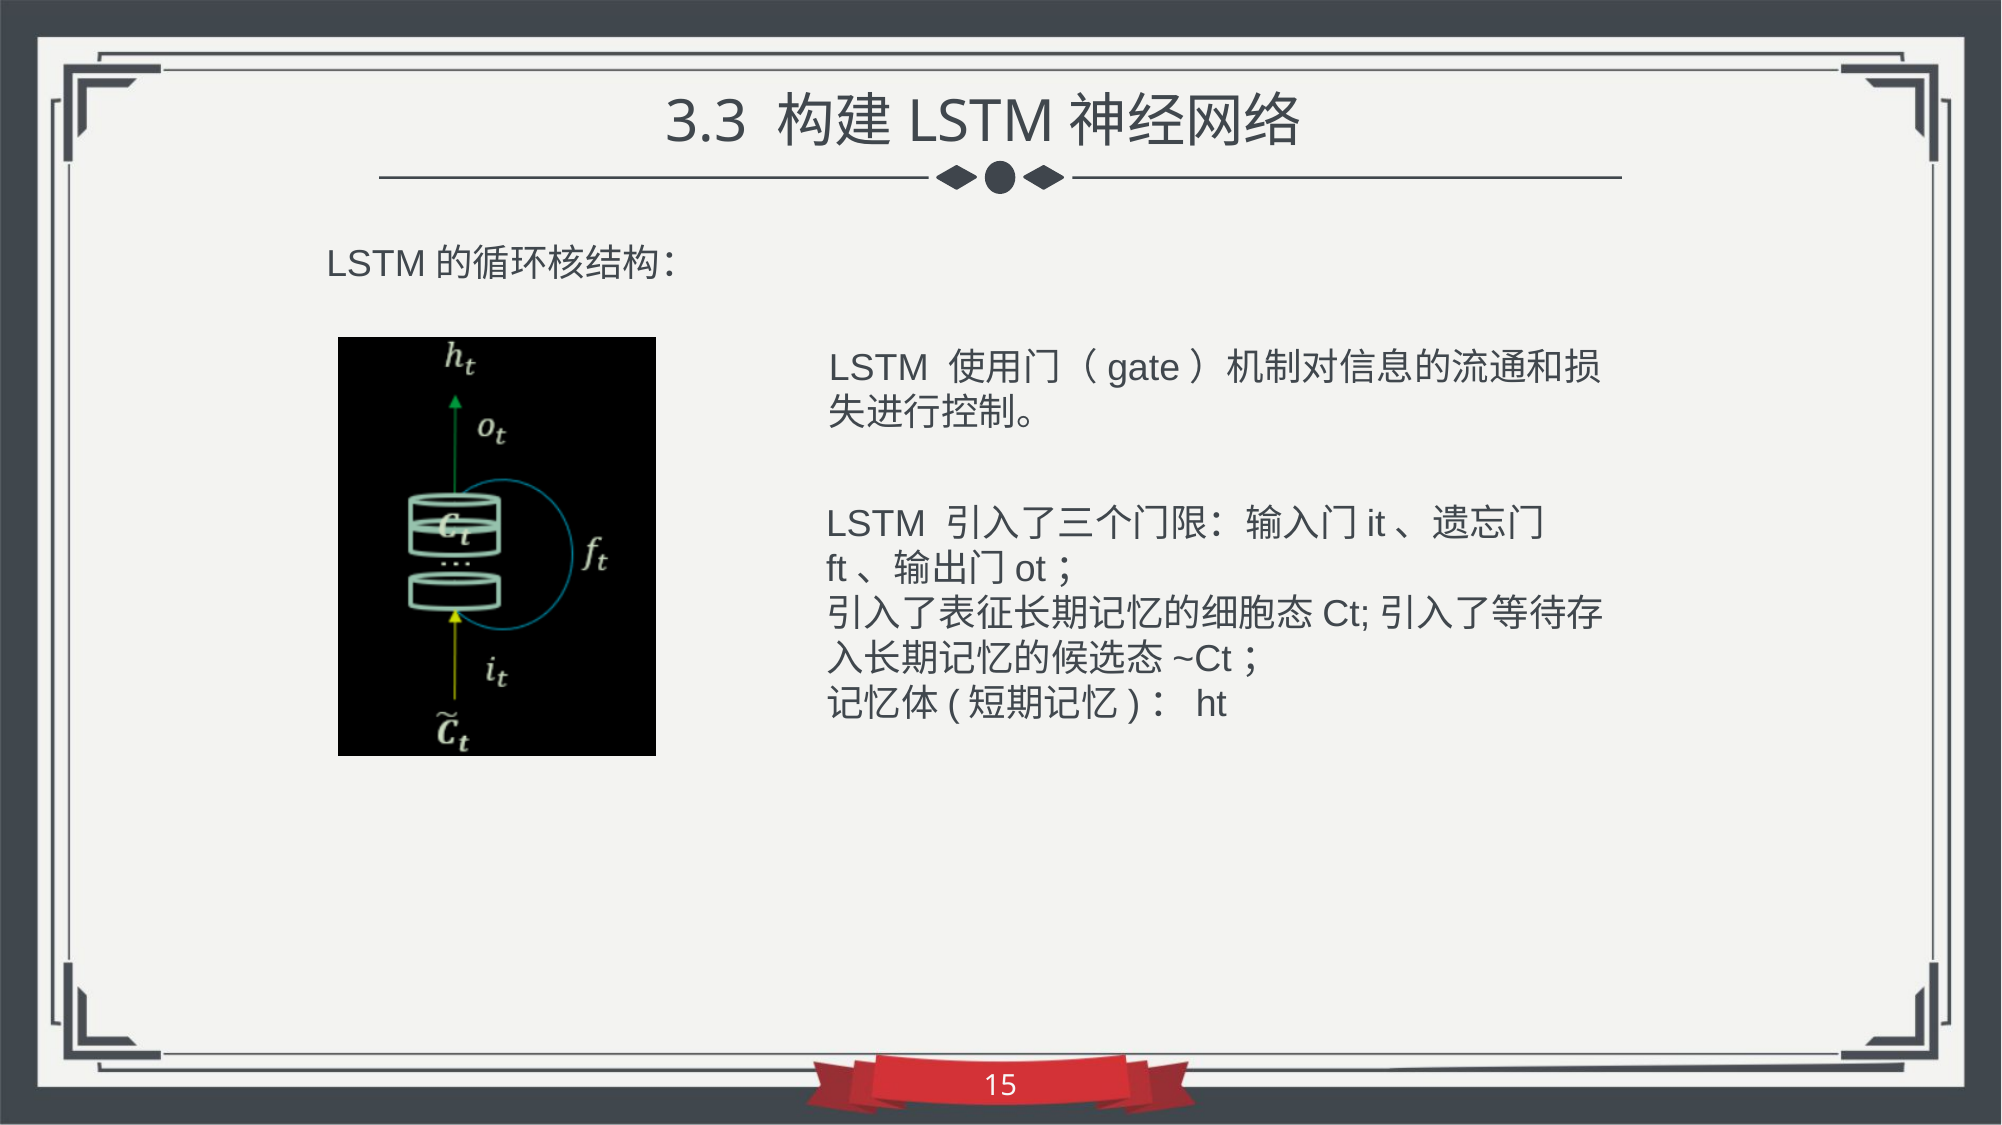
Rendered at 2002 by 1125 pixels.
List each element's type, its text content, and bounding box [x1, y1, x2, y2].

picture [0, 0, 2002, 1125]
text_box LSTM 引入了三个门限：输入门it、遗忘门ft、输出门ot； 引入了表征长期记忆的细胞态Ct;引入了等待存入长期记忆的候选态~Ct； 记忆体(短期记忆)：ht [811, 491, 1634, 732]
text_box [378, 160, 1623, 195]
text_box LSTM 使用门（gate）机制对信息的流通和损失进行控制。 [814, 335, 1631, 441]
text_box LSTM的循环核结构： [311, 231, 741, 292]
text_box 3.3 构建LSTM神经网络 [636, 83, 1332, 154]
